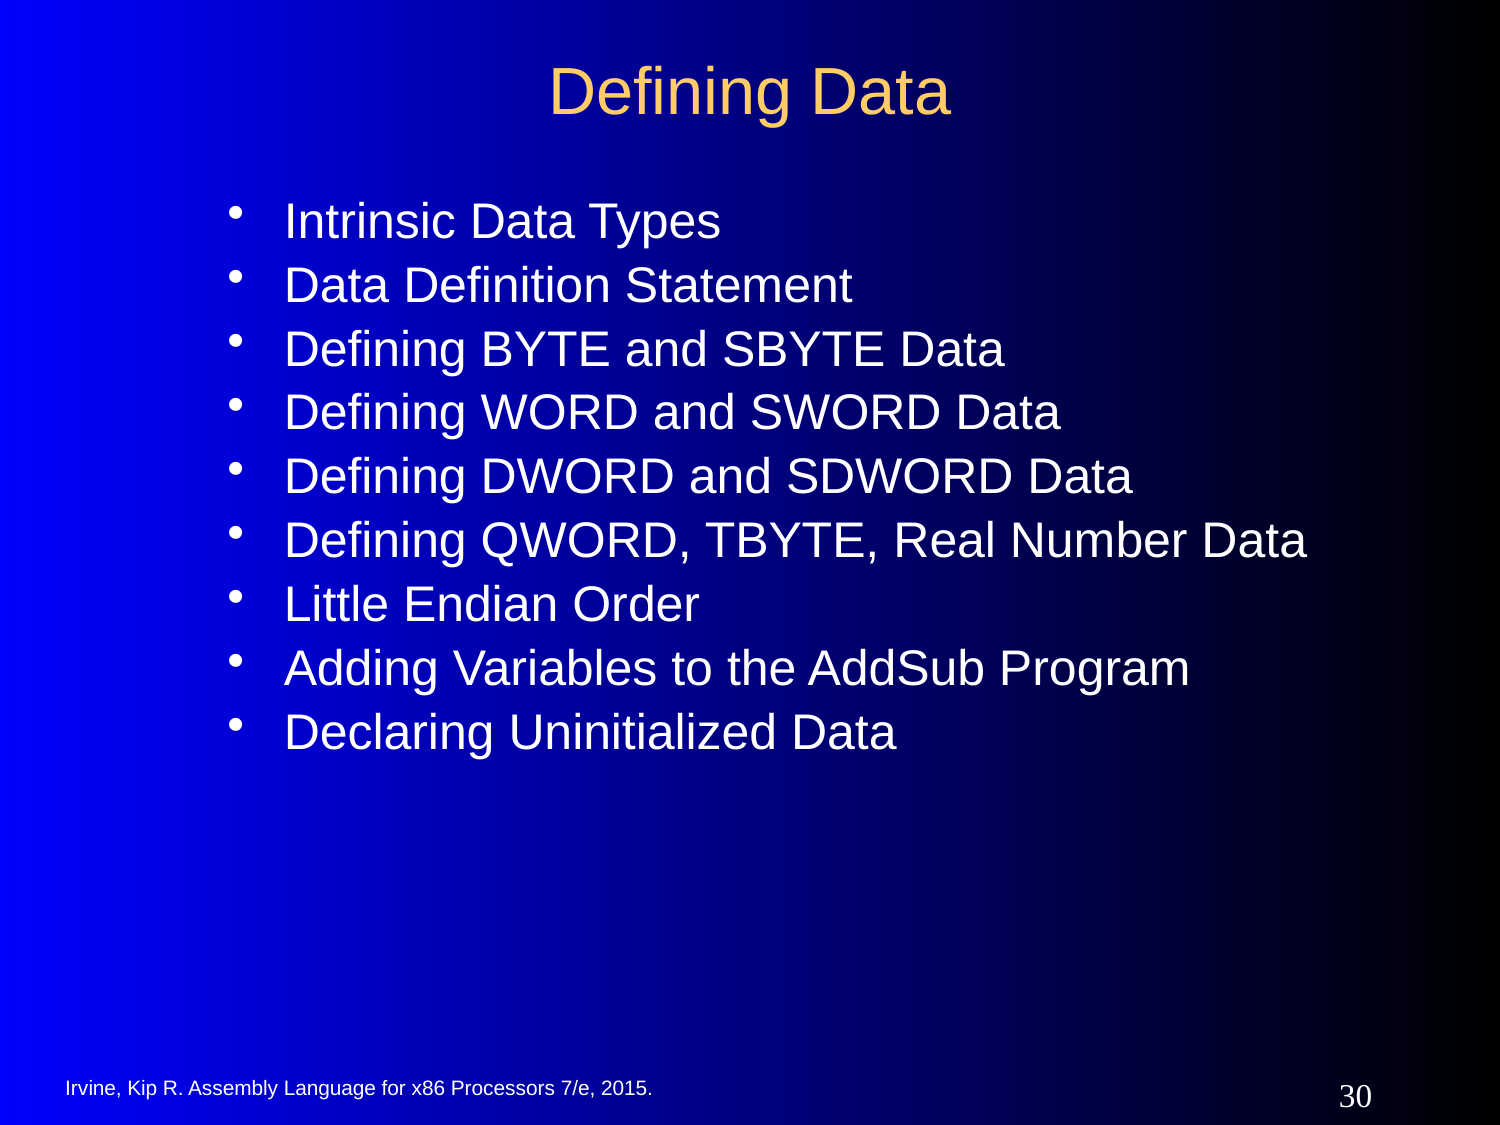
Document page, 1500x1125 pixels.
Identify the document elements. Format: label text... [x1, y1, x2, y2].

slide_number 30 [1224, 1062, 1388, 1125]
list Intrinsic Data Types Data Definition Statement Defining BYTE and SBYTE Data Defining WORD and SWORD Data Defining DWORD and SDWORD Data Defining QWORD, TBYTE, Real Number Data Little Endian Order Adding Variables to the AddSub Program Declaring Uninitialized Data [212, 187, 1375, 950]
footer Irvine, Kip R. Assembly Language for x86 Processors 7/e, 2015. [50, 1062, 825, 1113]
title Defining Data [112, 37, 1388, 138]
